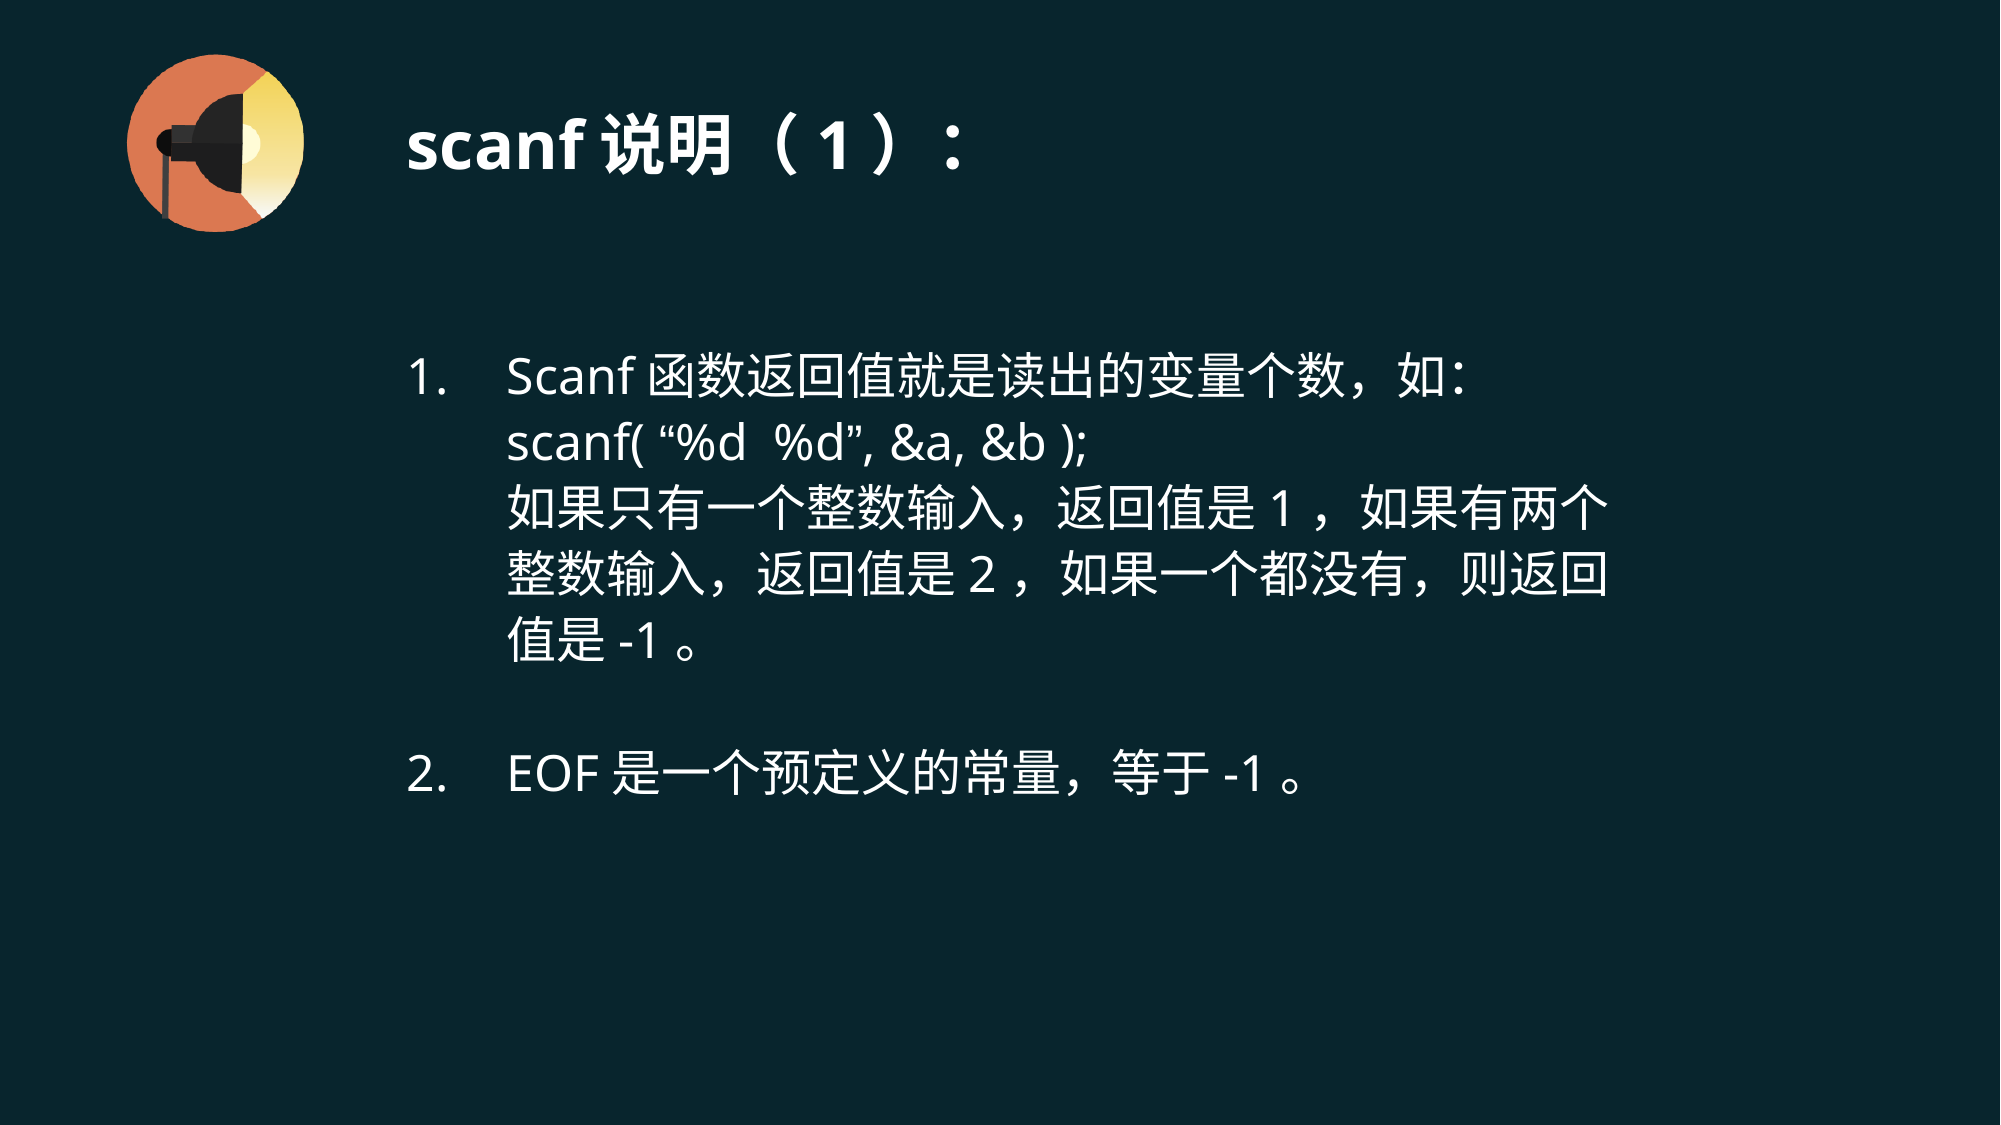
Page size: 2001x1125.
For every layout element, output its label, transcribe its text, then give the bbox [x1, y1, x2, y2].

picture [126, 54, 304, 232]
title scanf说明（1）： [391, 73, 1461, 212]
list Scanf函数返回值就是读出的变量个数，如：scanf( “%d %d”, &a, &b ); 如果只有一个整数输入，返回值是1，如果有两个整数输入，返回值是2，如果一个都没有，则返回值是-1。 EOF是一个预定义的常量，等于-1。 [391, 331, 1656, 1006]
